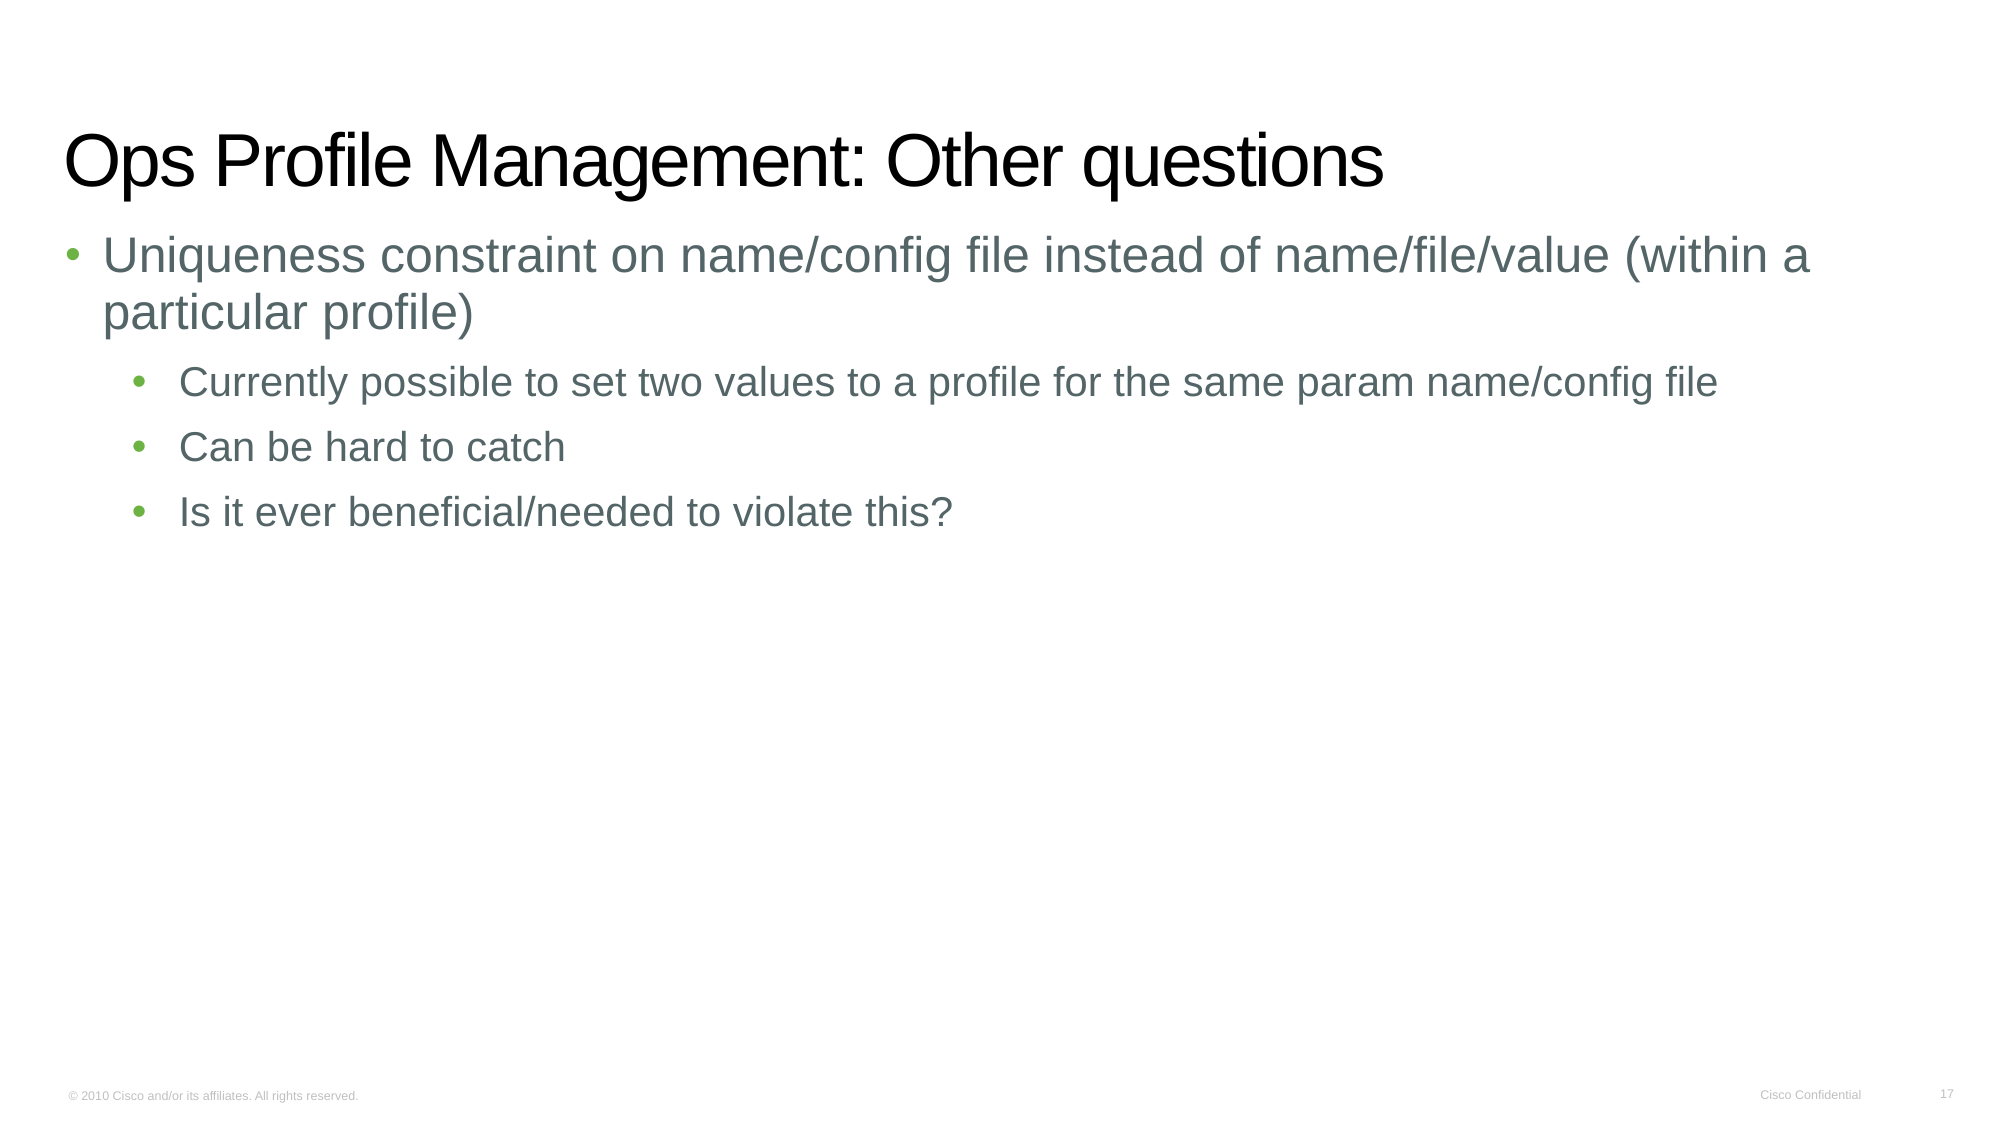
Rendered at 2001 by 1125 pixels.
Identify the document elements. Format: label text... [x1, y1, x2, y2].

list Uniqueness constraint on name/config file instead of name/file/value (within a particular profile) Currently possible to set two values to a profile for the same param name/config file Can be hard to catch Is it ever beneficial/needed to violate this? [50, 219, 1921, 1035]
title Ops Profile Management: Other questions [50, 70, 1929, 209]
